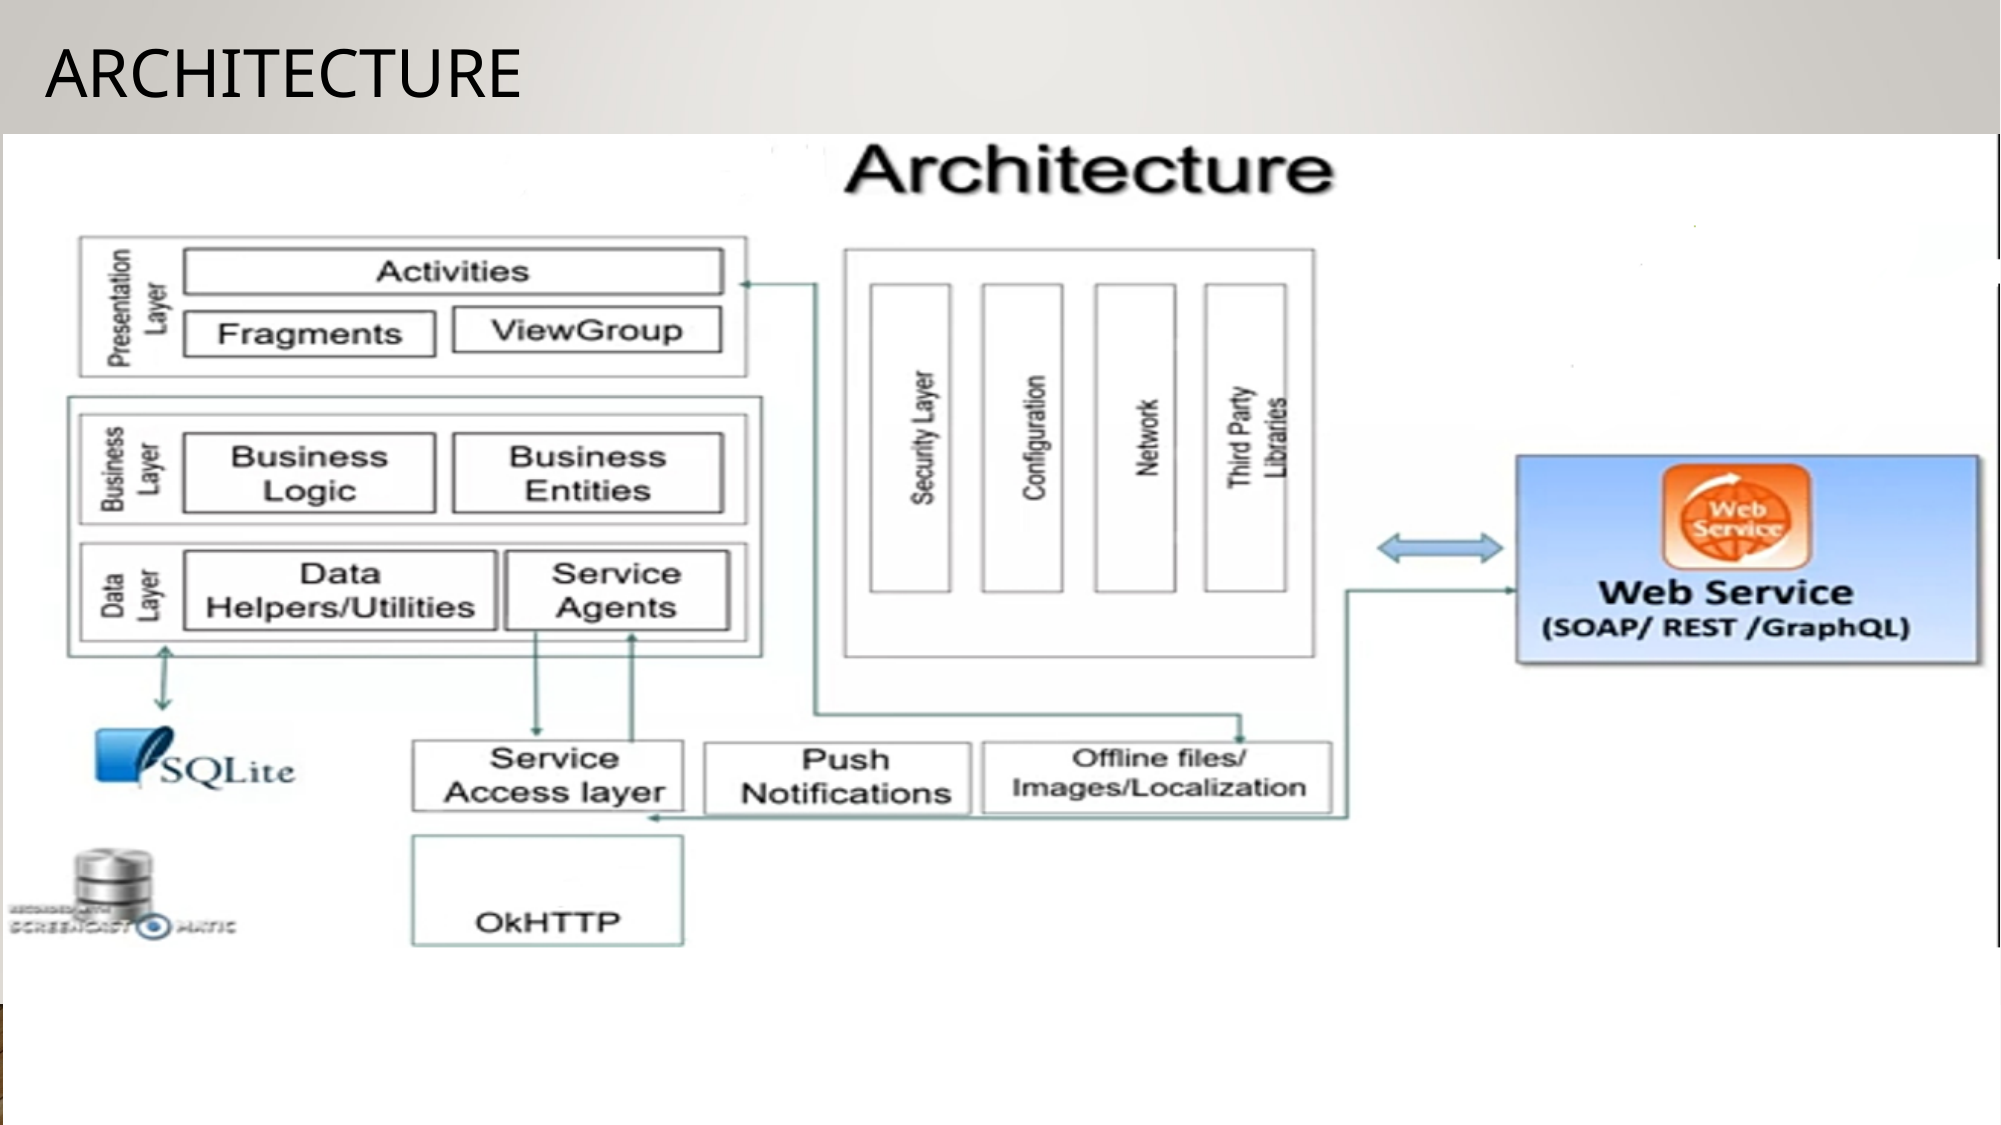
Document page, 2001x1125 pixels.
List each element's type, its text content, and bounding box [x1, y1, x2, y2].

title Architecture [29, 32, 1484, 120]
picture [0, 0, 2001, 1125]
